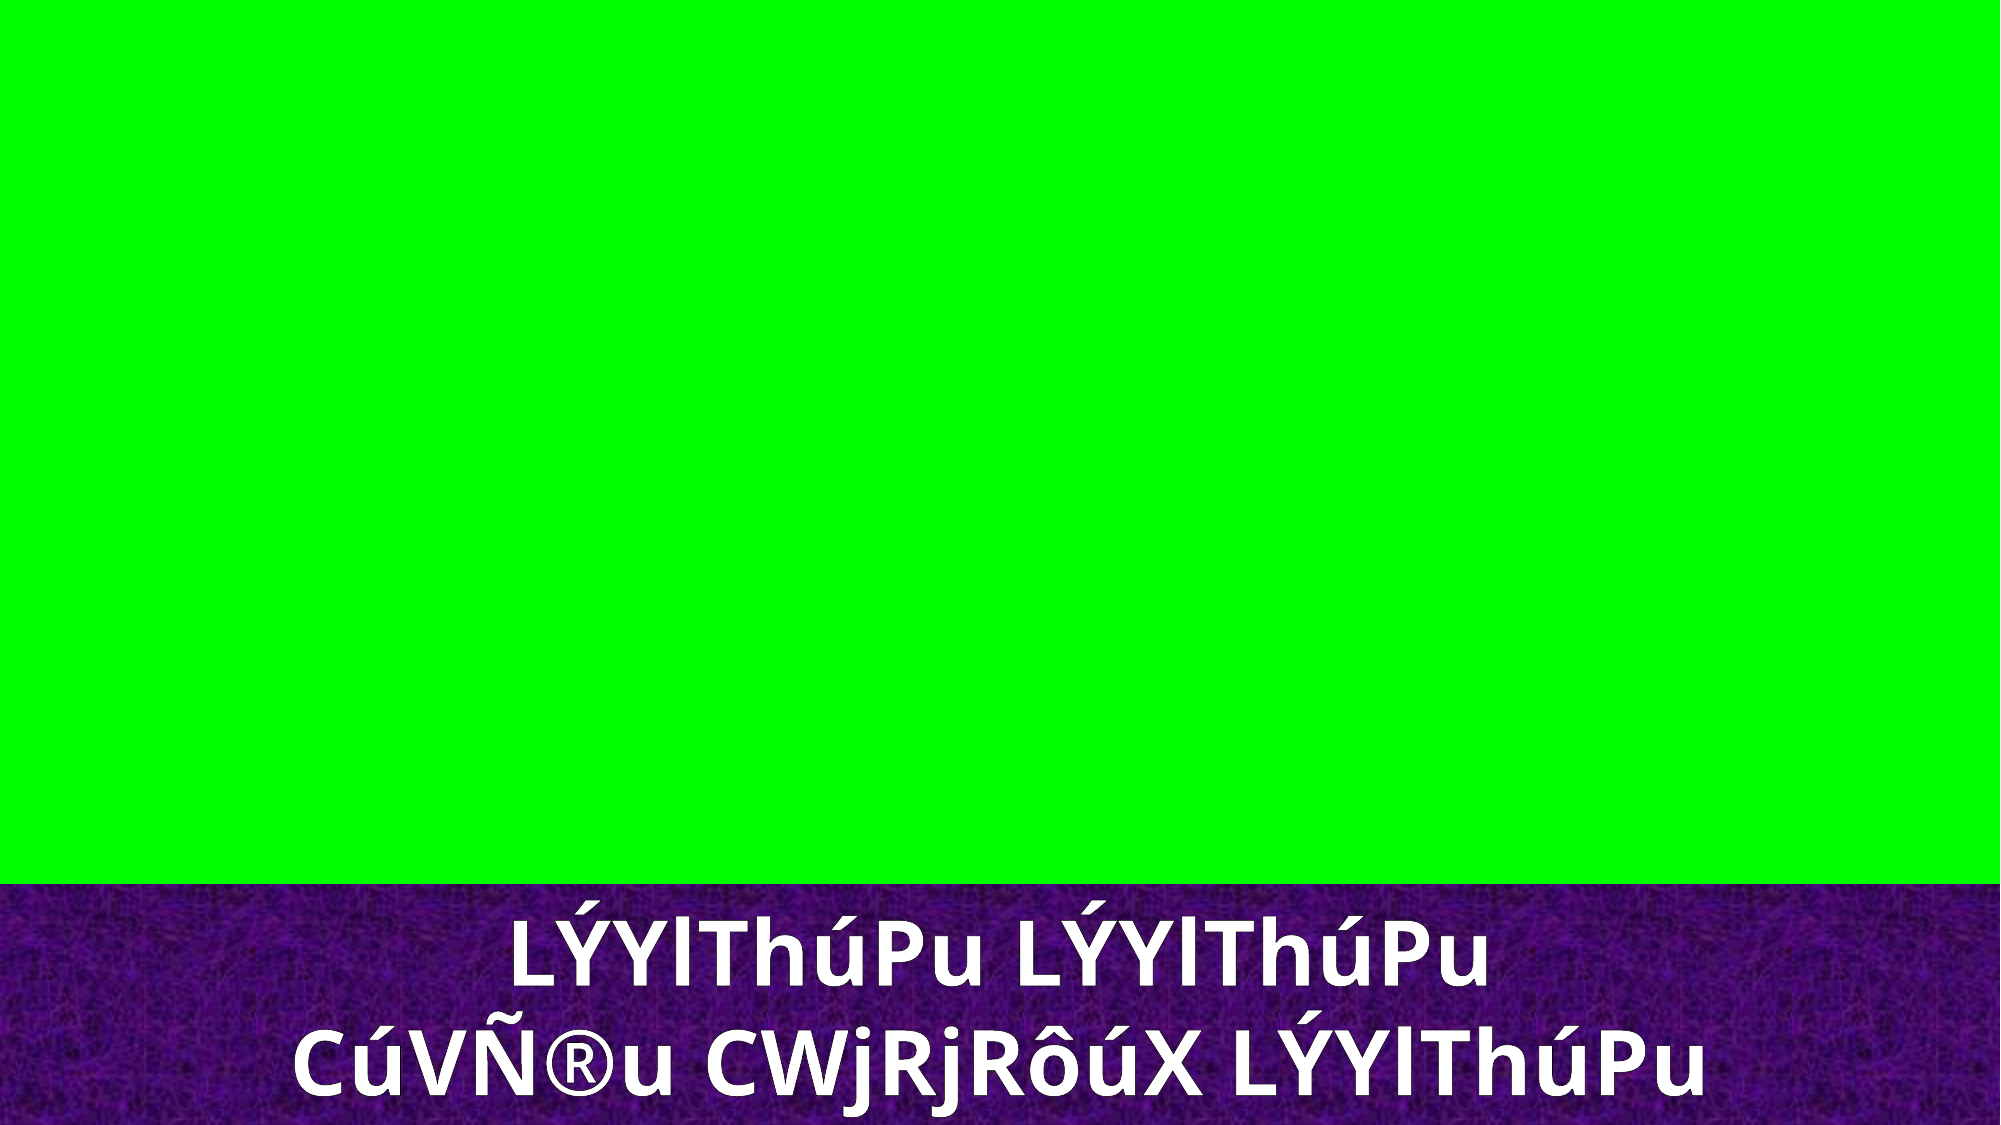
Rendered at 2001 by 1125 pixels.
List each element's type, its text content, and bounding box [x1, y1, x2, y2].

text_box LÝYlThúPu LÝYlThúPu CúVÑ®u CWjRjRôúX LÝYlThúPu [0, 886, 2000, 1122]
